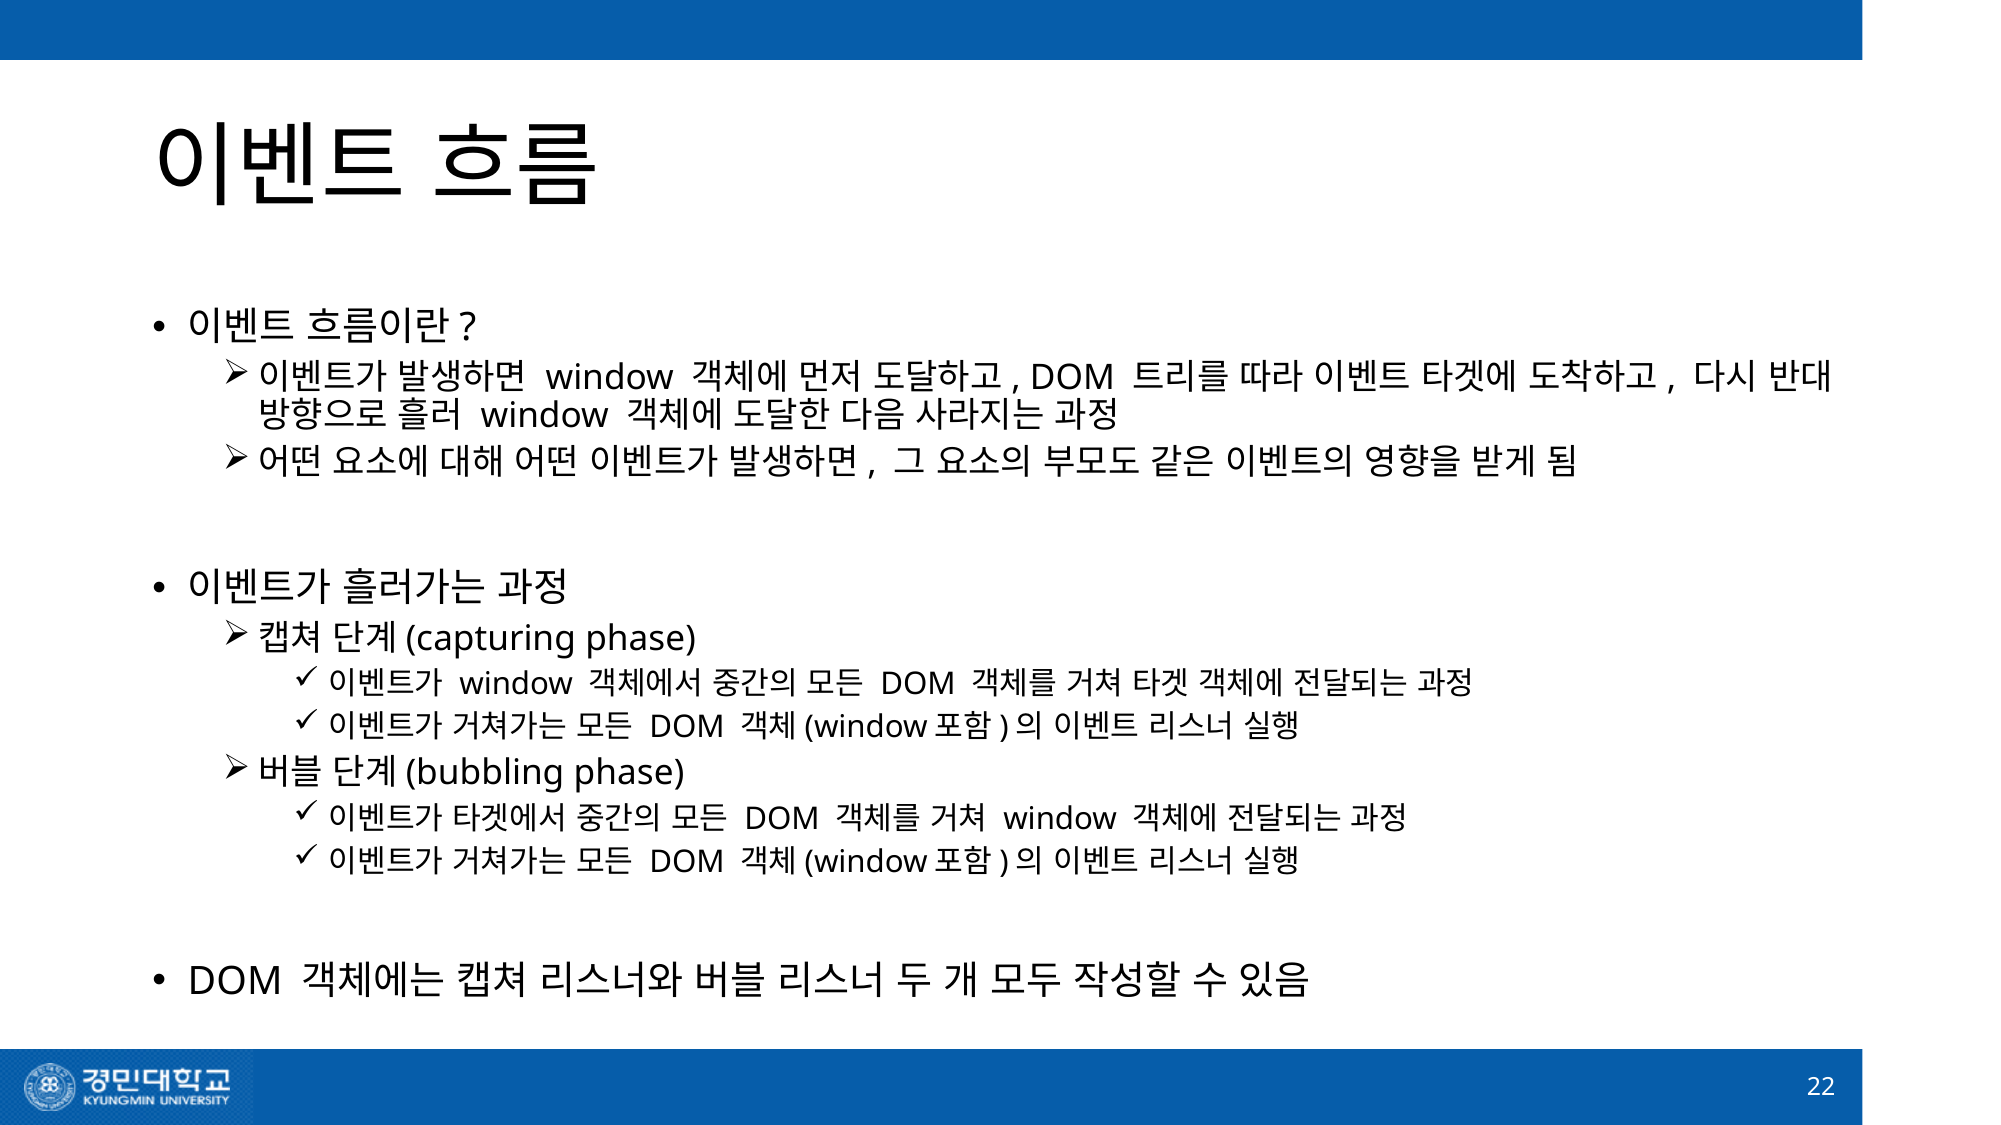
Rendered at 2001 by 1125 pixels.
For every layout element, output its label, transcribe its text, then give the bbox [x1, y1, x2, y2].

list 이벤트 흐름이란? 이벤트가 발생하면 window 객체에 먼저 도달하고, DOM 트리를 따라 이벤트 타겟에 도착하고, 다시 반대 방향으로 흘러 window 객체에 도달한 다음 사라지는 과정 어떤 요소에 대해 어떤 이벤트가 발생하면, 그 요소의 부모도 같은 이벤트의 영향을 받게 됨 이벤트가 흘러가는 과정 캡쳐 단계(capturing phase) 이벤트가 window 객체에서 중간의 모든 DOM 객체를 거쳐 타겟 객체에 전달되는 과정 이벤트가 거쳐가는 모든 DOM 객체(window포함)의 이벤트 리스너 실행 버블 단계(bubbling phase) 이벤트가 타겟에서 중간의 모든 DOM 객체를 거쳐 window 객체에 전달되는 과정 이벤트가 거쳐가는 모든 DOM 객체(window포함)의 이벤트 리스너 실행 DOM 객체에는 캡쳐 리스너와 버블 리스너 두 개 모두 작성할 수 있음 [137, 299, 1863, 1014]
title 이벤트 흐름 [137, 59, 1863, 278]
picture [0, 1049, 253, 1125]
slide_number 22 [1758, 1057, 1851, 1117]
